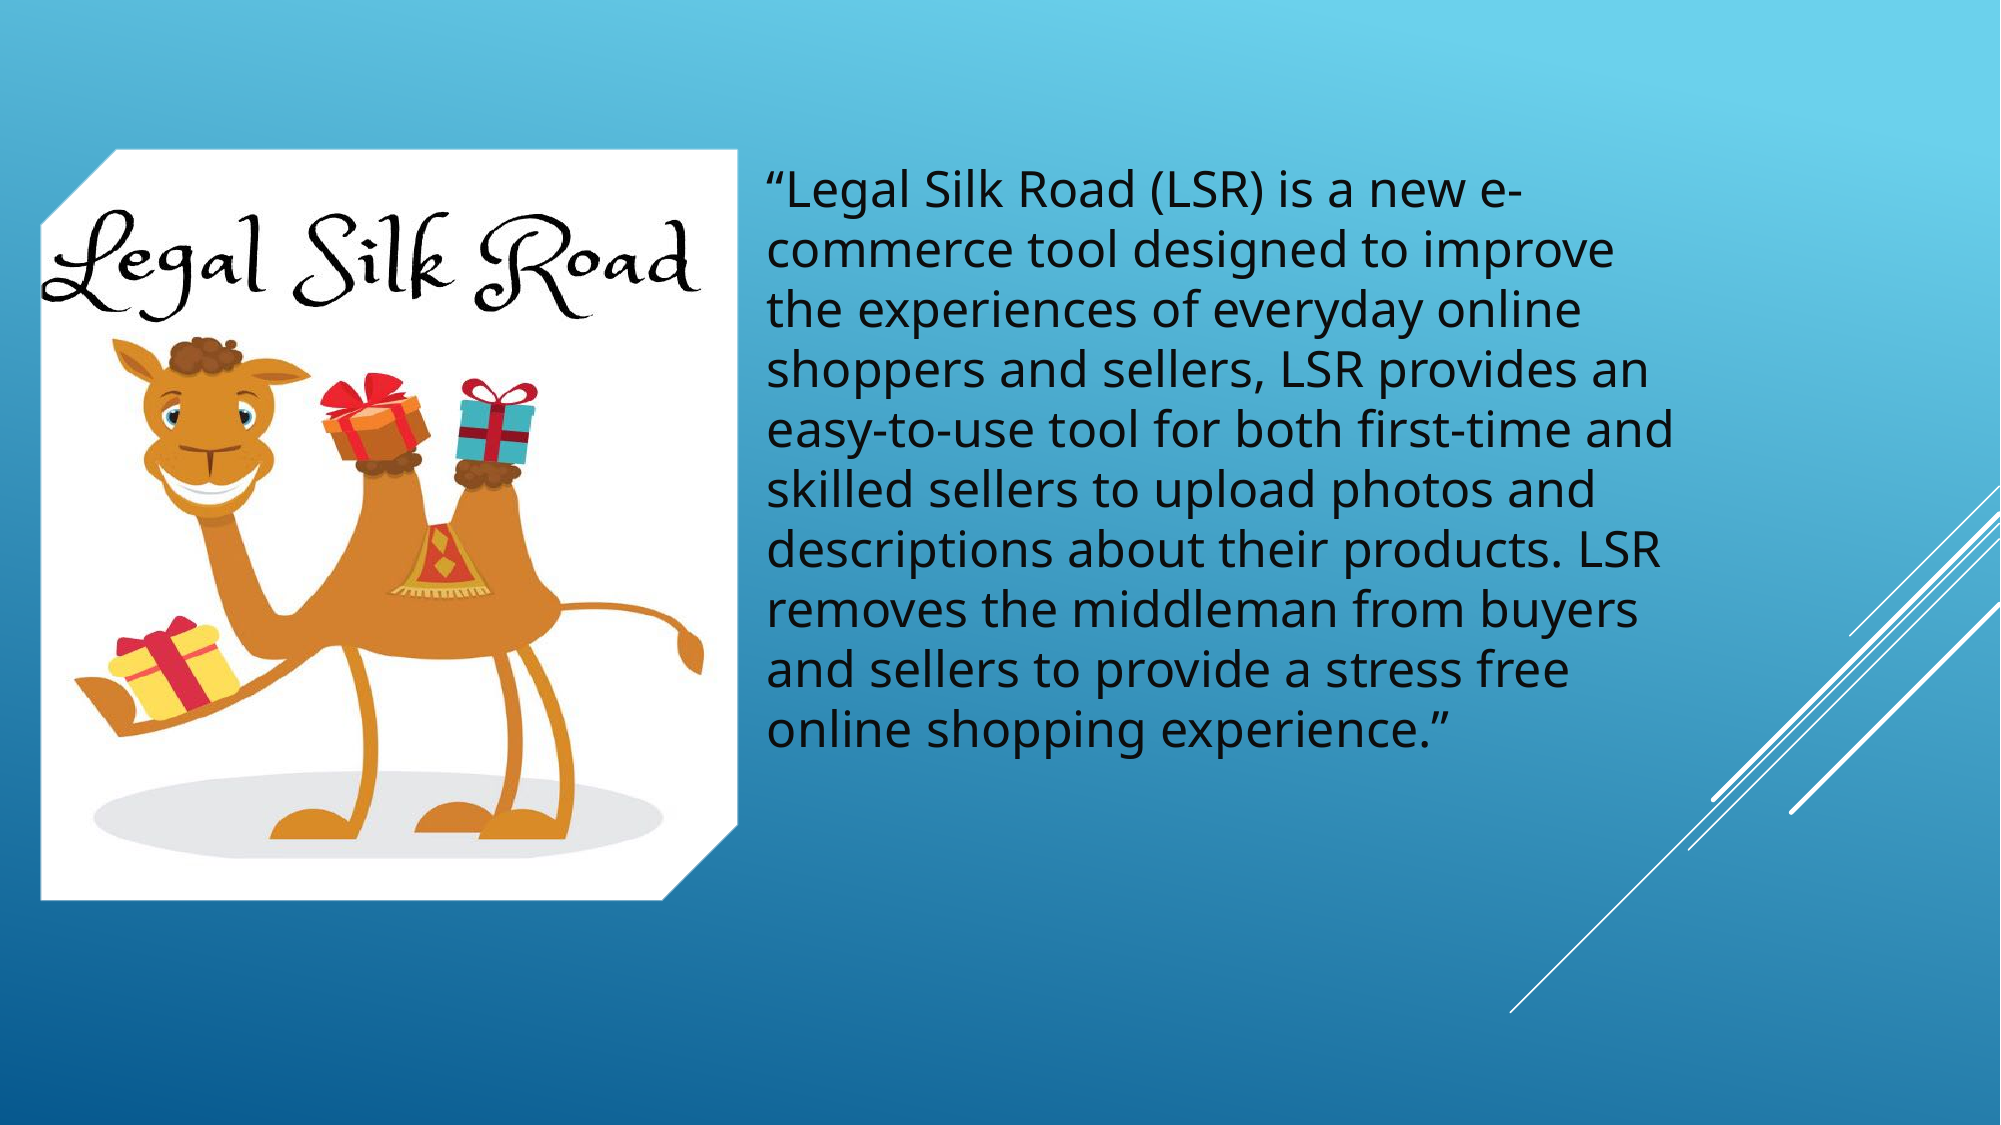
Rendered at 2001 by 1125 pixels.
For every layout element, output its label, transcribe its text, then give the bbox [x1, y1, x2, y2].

picture [41, 149, 738, 901]
list “Legal Silk Road (LSR) is a new e-commerce tool designed to improve the experiences of everyday online shoppers and sellers, LSR provides an easy-to-use tool for both first-time and skilled sellers to upload photos and descriptions about their products. LSR removes the middleman from buyers and sellers to provide a stress free online shopping experience.” [751, 149, 1722, 800]
